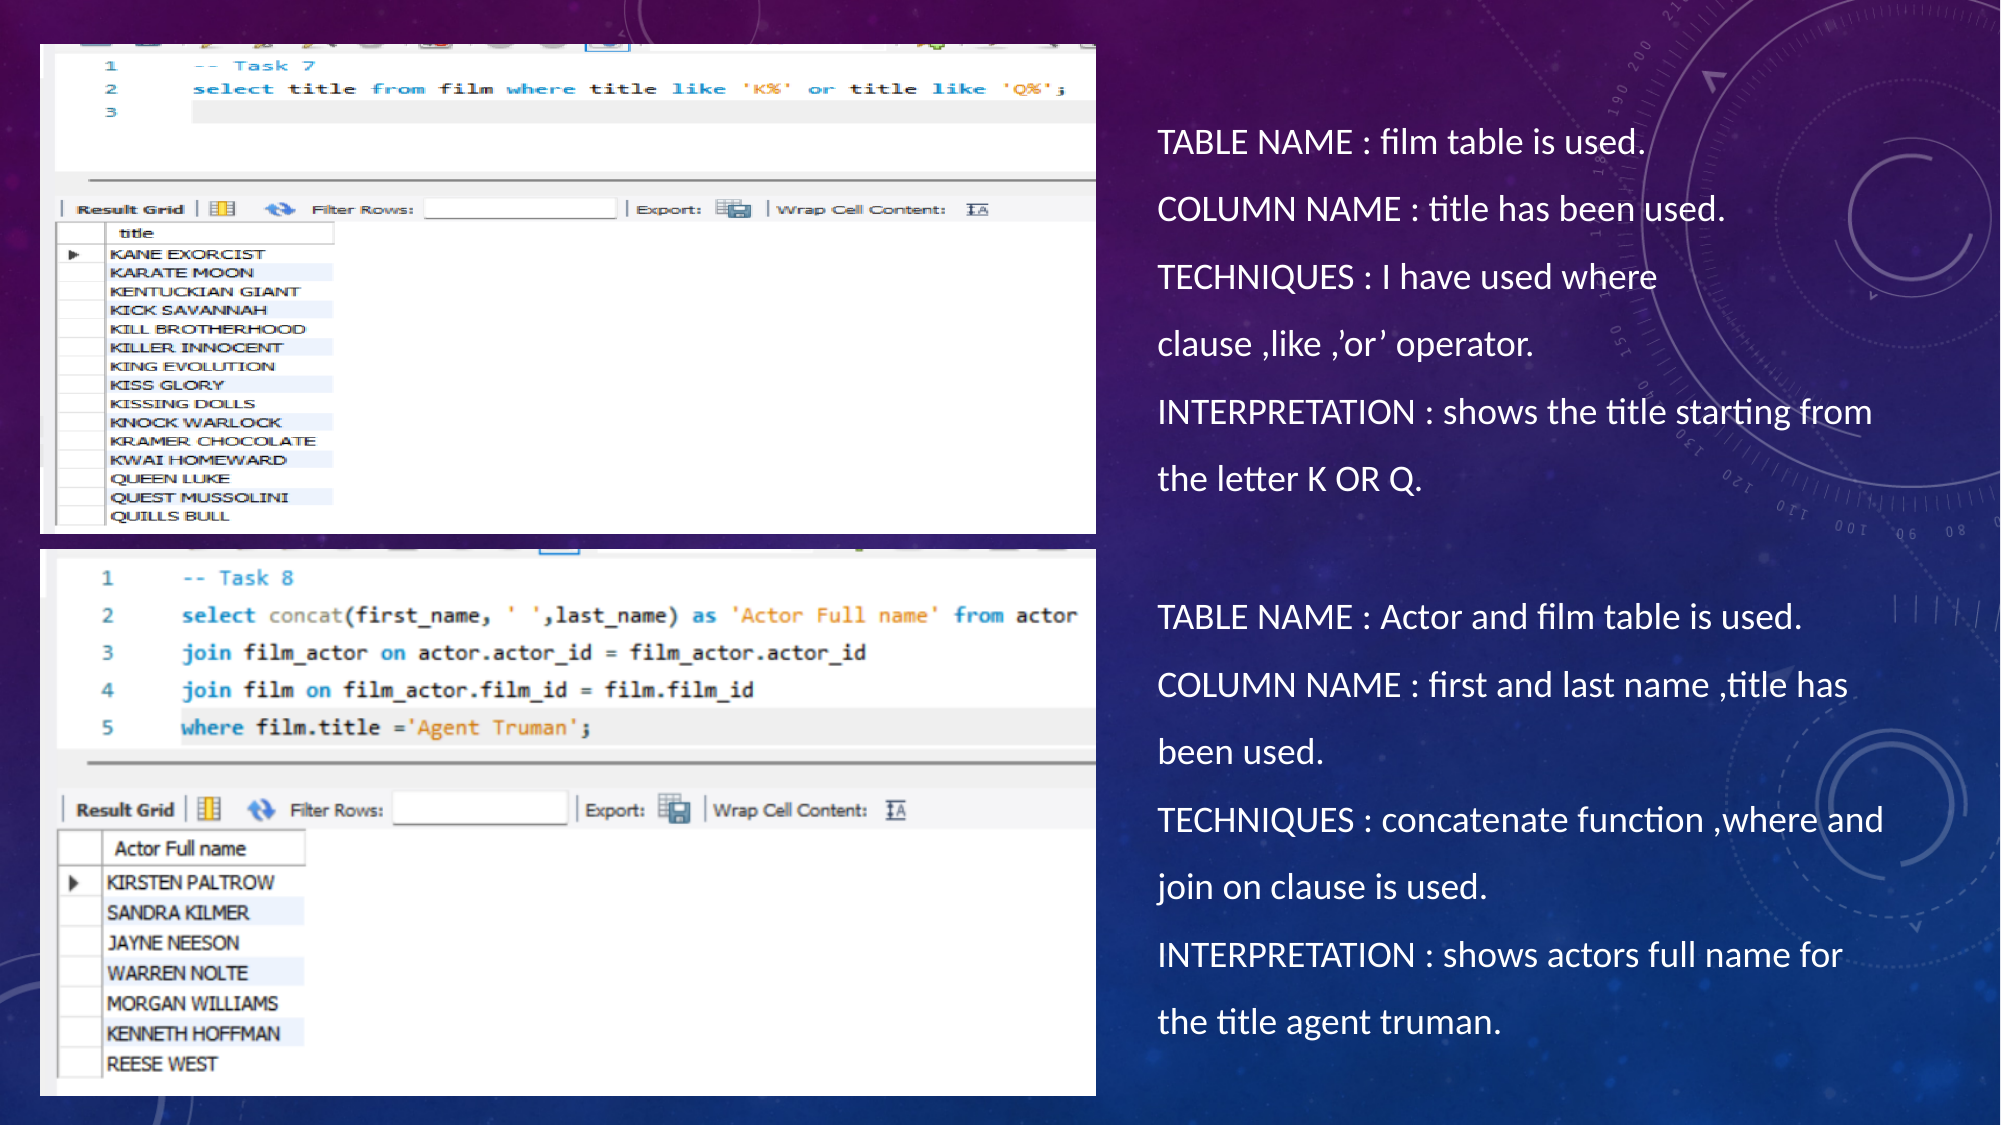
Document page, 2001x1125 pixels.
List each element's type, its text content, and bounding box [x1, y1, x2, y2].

picture [0, 0, 2001, 1125]
text_box TABLE NAME : film table is used. COLUMN NAME : title has been used. TECHNIQUES : I have used where clause ,like ,’or’ operator. INTERPRETATION : shows the title starting from the letter K OR Q. [1142, 86, 1890, 552]
text_box TABLE NAME : Actor and film table is used. COLUMN NAME : first and last name ,title has been used. TECHNIQUES : concatenate function ,where and join on clause is used. INTERPRETATION : shows actors full name for the title agent truman. [1142, 562, 1912, 1050]
